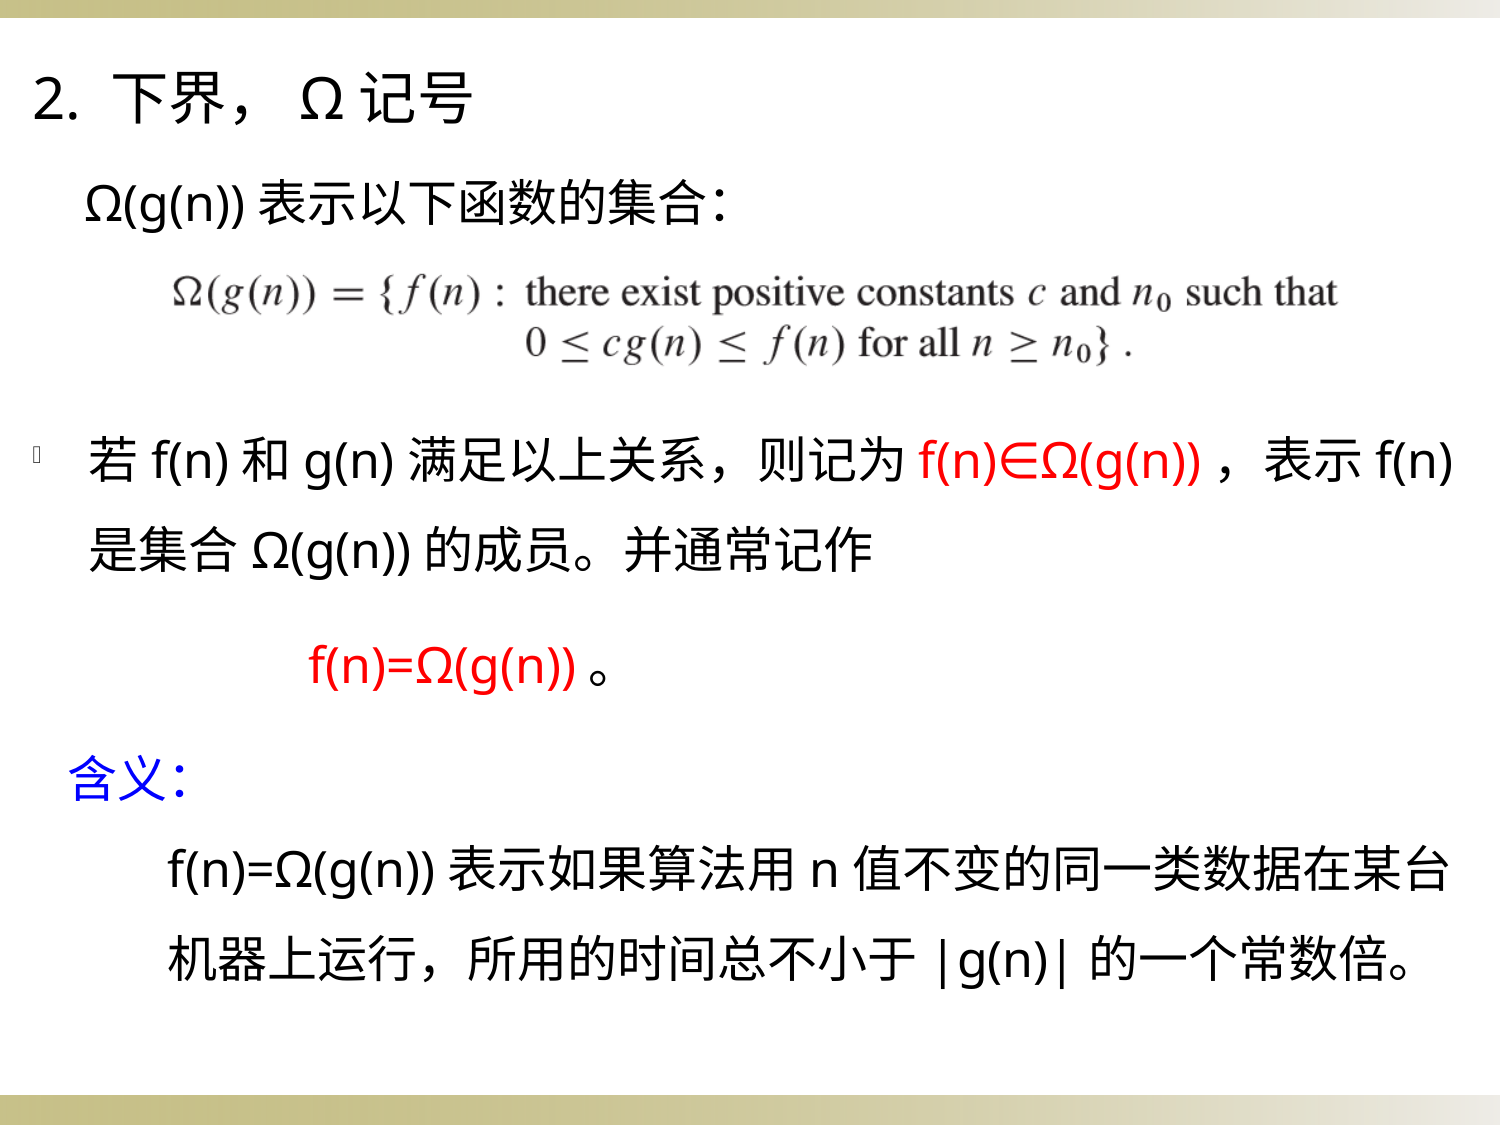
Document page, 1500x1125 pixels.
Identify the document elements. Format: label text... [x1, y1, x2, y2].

picture [158, 254, 1365, 380]
list 2. 下界，Ω记号 Ω(g(n))表示以下函数的集合： 若f(n)和g(n)满足以上关系，则记为f(n)∈Ω(g(n))，表示f(n)是集合Ω(g(n))的成员。并通常记作 f(n)=Ω(g(n))。 含义： f(n)=Ω(g(n))表示如果算法用n值不变的同一类数据在某台机器上运行，所用的时间总不小于|g(n)|的一个常数倍。 [17, 19, 1471, 1083]
